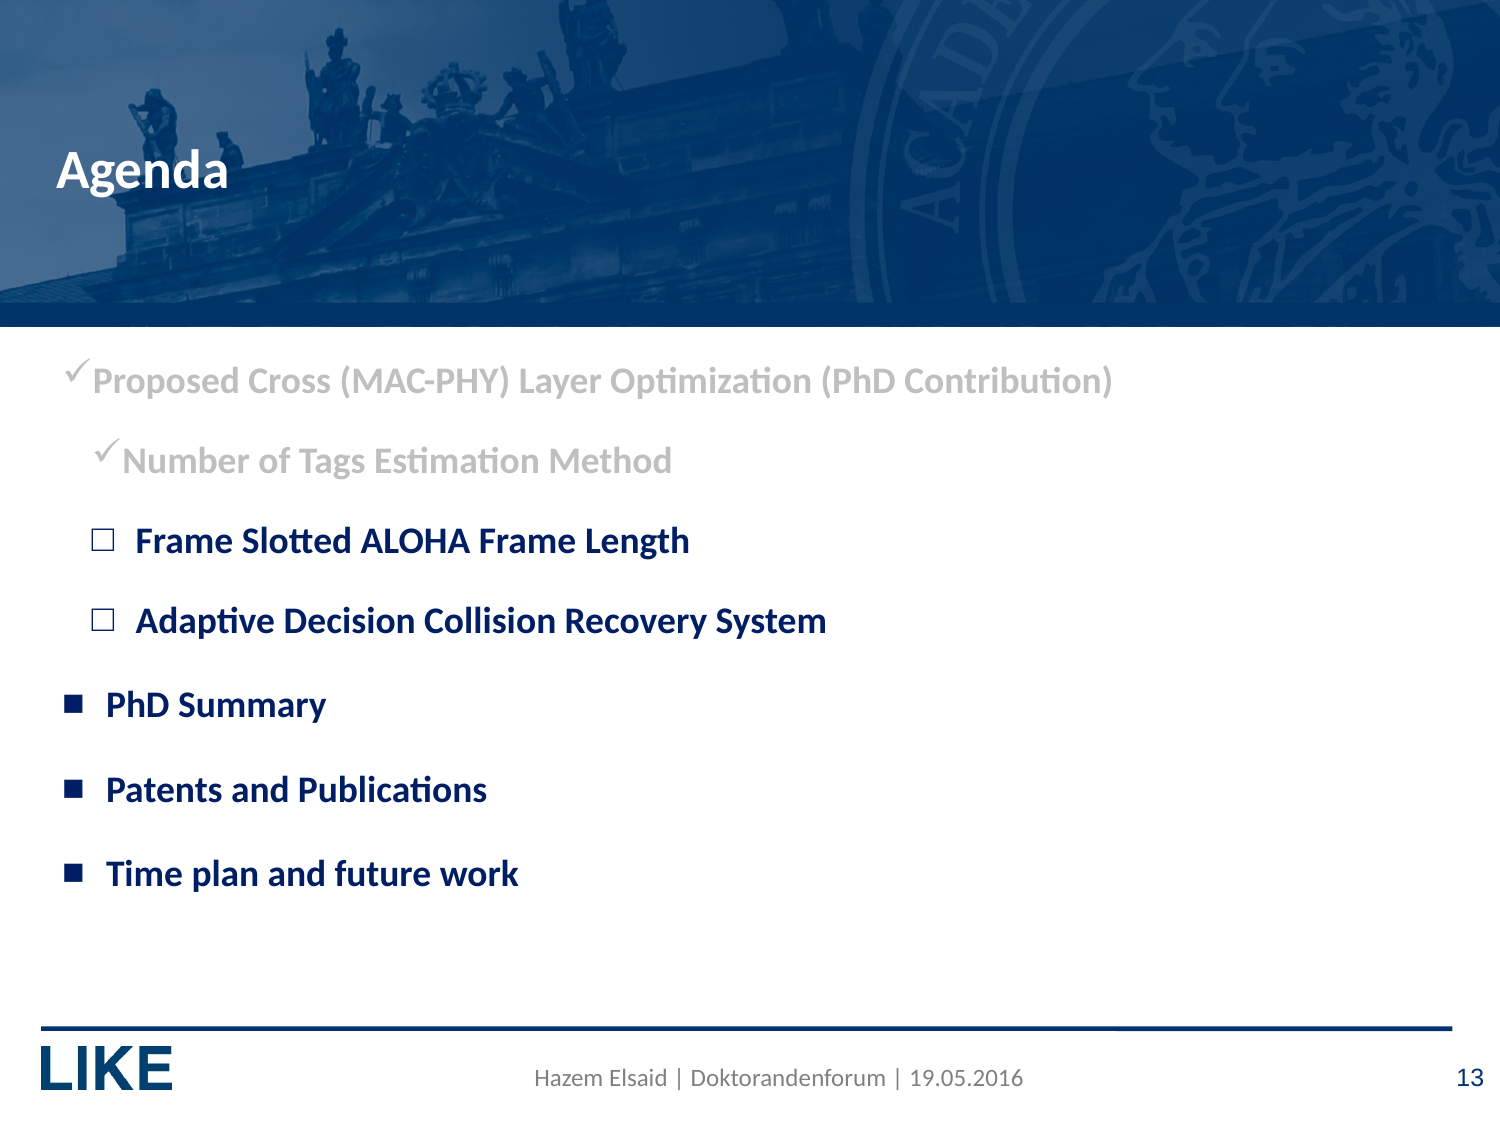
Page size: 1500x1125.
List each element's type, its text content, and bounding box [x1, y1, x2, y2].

title Agenda [41, 125, 1459, 209]
picture [0, 0, 1500, 302]
list Proposed Cross (MAC-PHY) Layer Optimization (PhD Contribution) Number of Tags Estimation Method Frame Slotted ALOHA Frame Length Adaptive Decision Collision Recovery System PhD Summary Patents and Publications Time plan and future work [47, 326, 1453, 969]
picture [41, 1046, 172, 1090]
